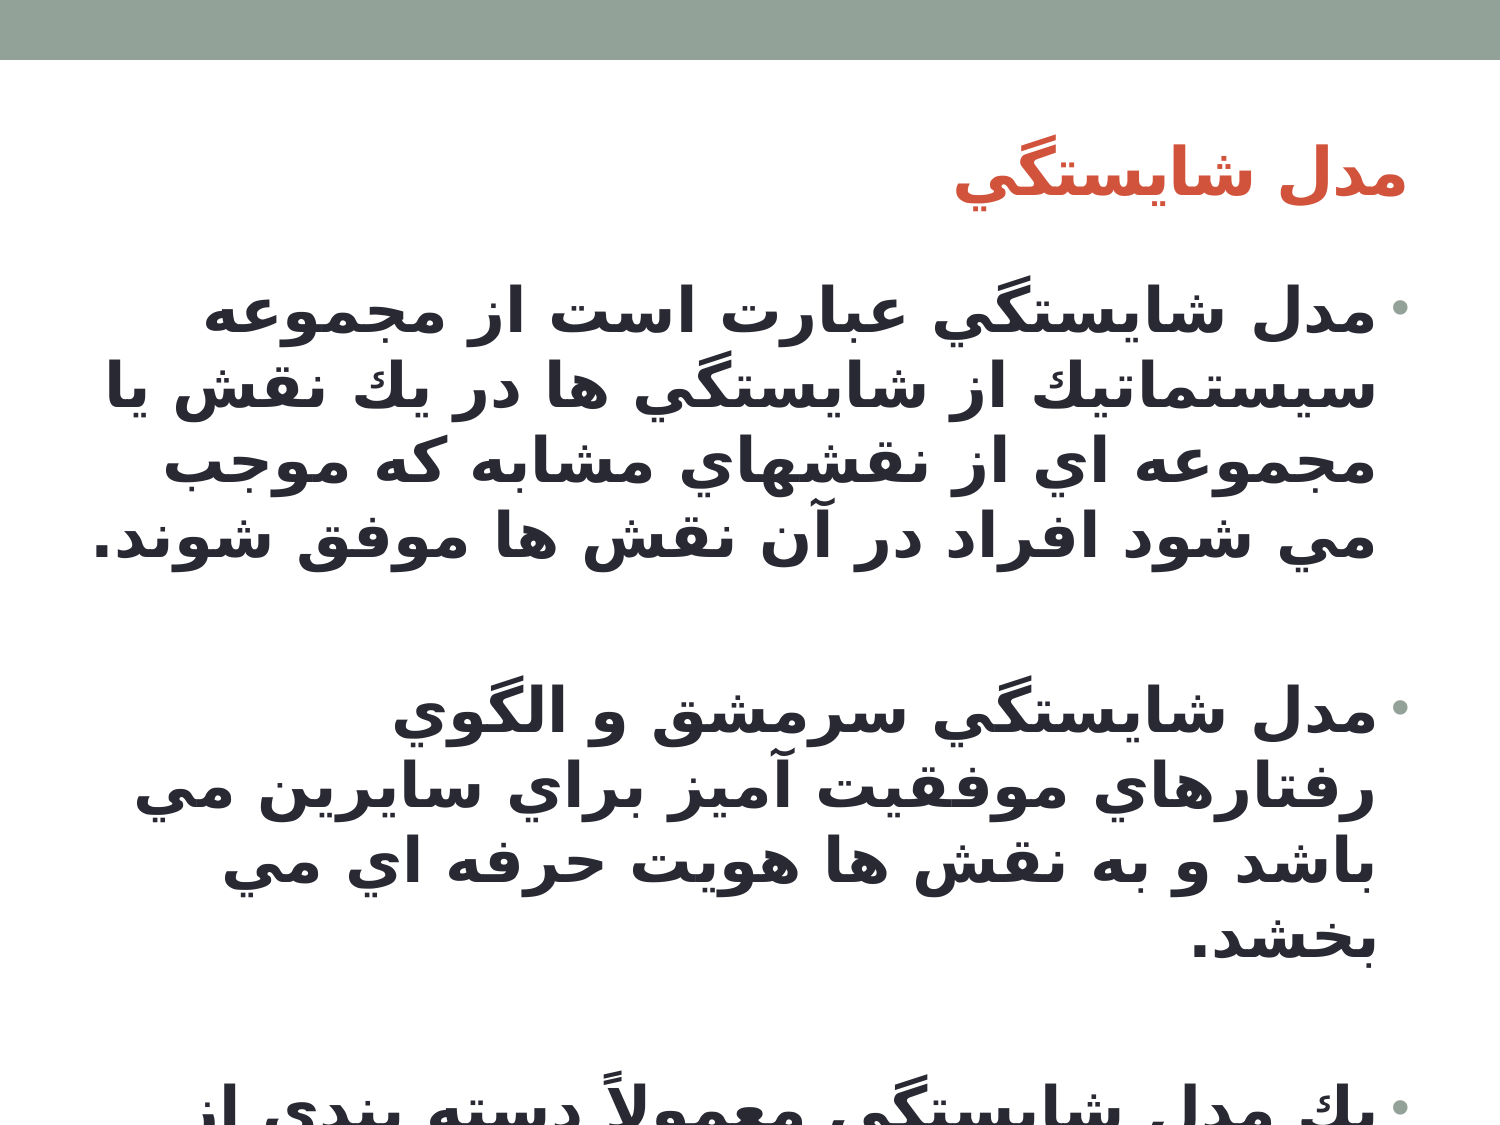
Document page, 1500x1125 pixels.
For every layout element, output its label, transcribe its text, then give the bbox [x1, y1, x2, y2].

title مدل شايستگي [75, 87, 1425, 250]
list مدل شايستگي عبارت است از مجموعه سيستماتيك از شايستگي ها در يك نقش يا مجموعه اي از نقشهاي مشابه كه موجب مي شود افراد در آن نقش ها موفق شوند. مدل شايستگي سرمشق و الگوي رفتارهاي موفقيت آميز براي سايرين مي باشد و به نقش ها هويت حرفه اي مي بخشد. يك مدل شايستگي معمولاً دسته بندي از شايستگي ها در قالب حوزه ها(Areas)، واحدها(Units)، و اجزاي(Elements) شايستگي ها است. [75, 262, 1425, 1088]
